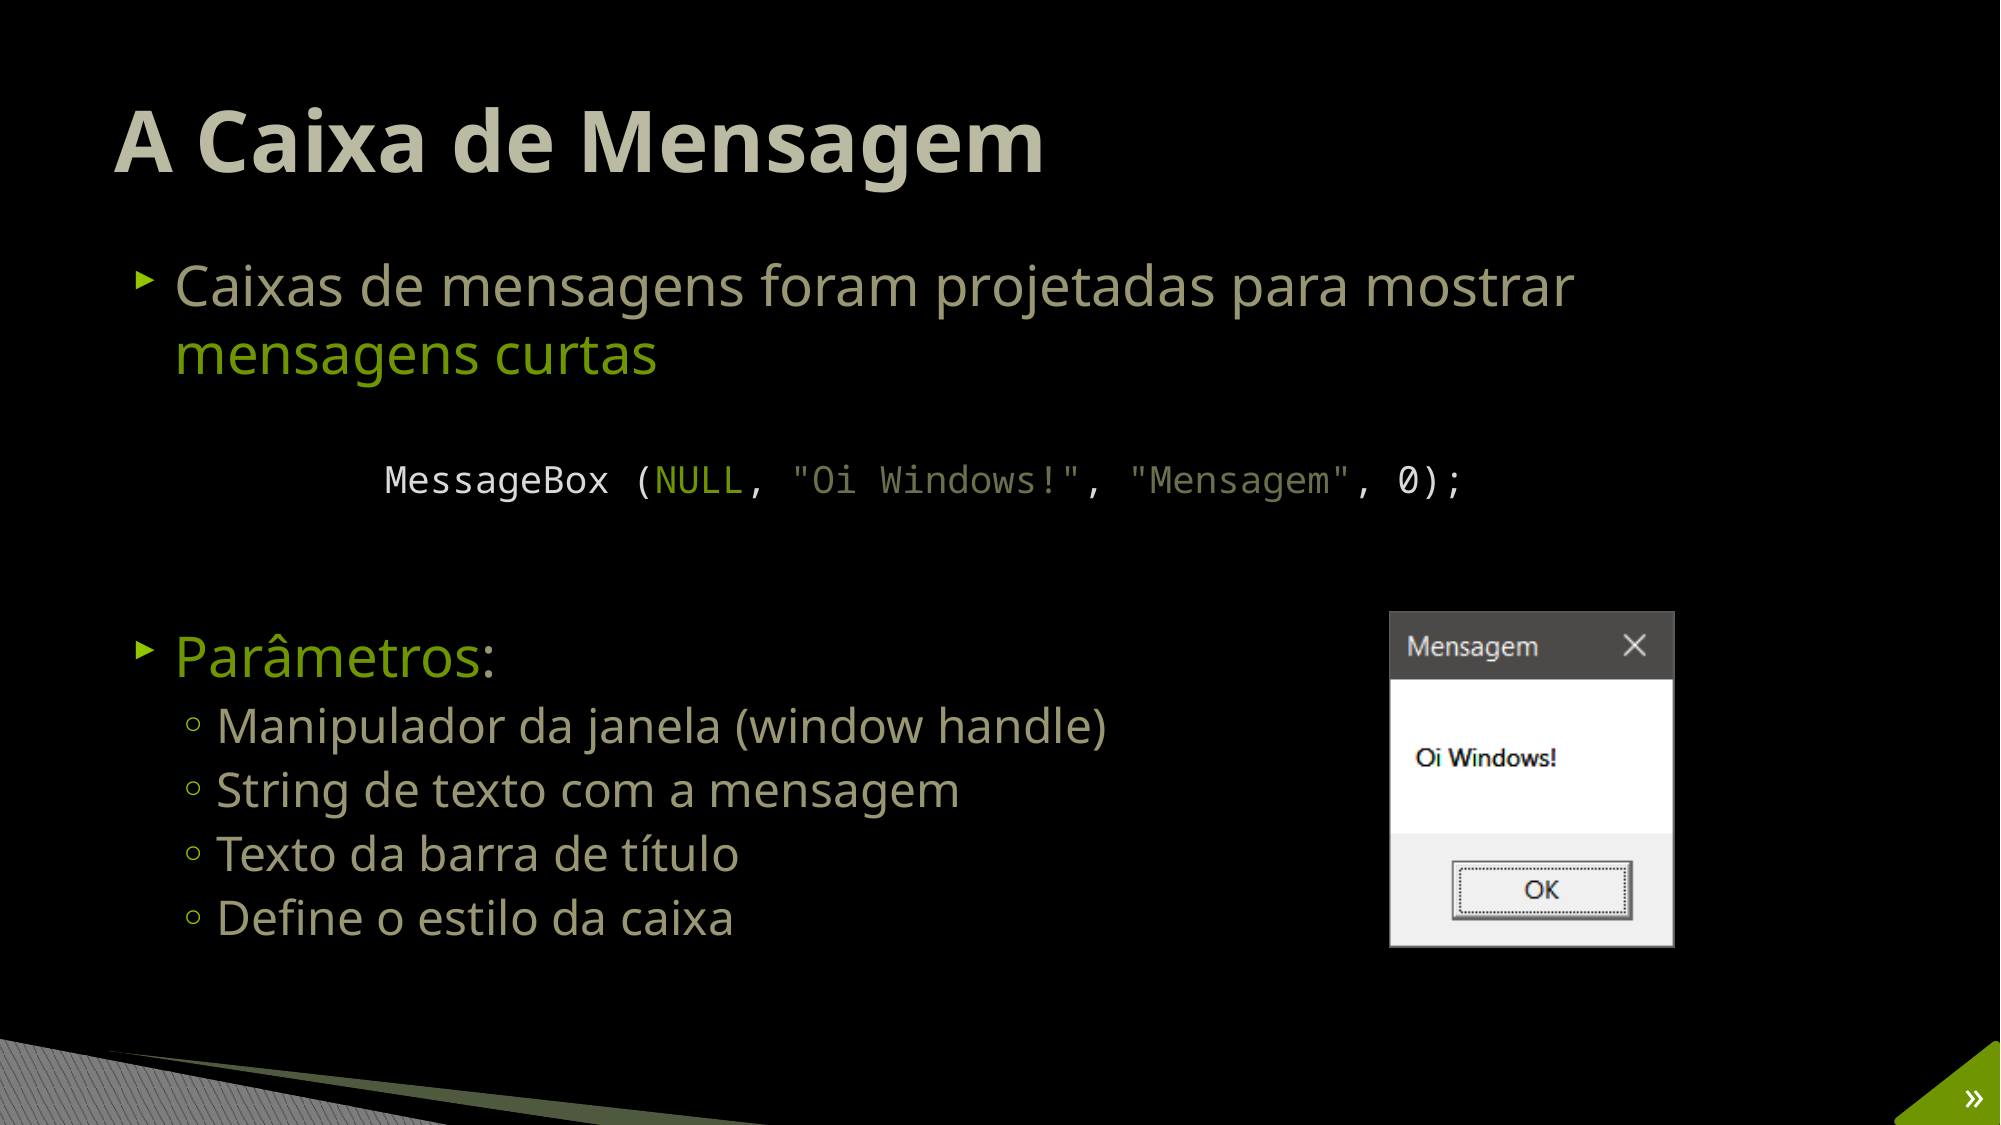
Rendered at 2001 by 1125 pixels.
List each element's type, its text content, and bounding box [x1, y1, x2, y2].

title A Caixa de Mensagem [99, 45, 1900, 233]
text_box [1898, 1045, 2000, 1125]
list Caixas de mensagens foram projetadas para mostrar mensagens curtas Parâmetros: Manipulador da janela (window handle) String de texto com a mensagem Texto da barra de título Define o estilo da caixa [99, 243, 1900, 986]
text_box MessageBox (NULL, "Oi Windows!", "Mensagem", 0); [370, 448, 1552, 509]
picture [0, 1038, 449, 1125]
picture [1389, 611, 1676, 948]
